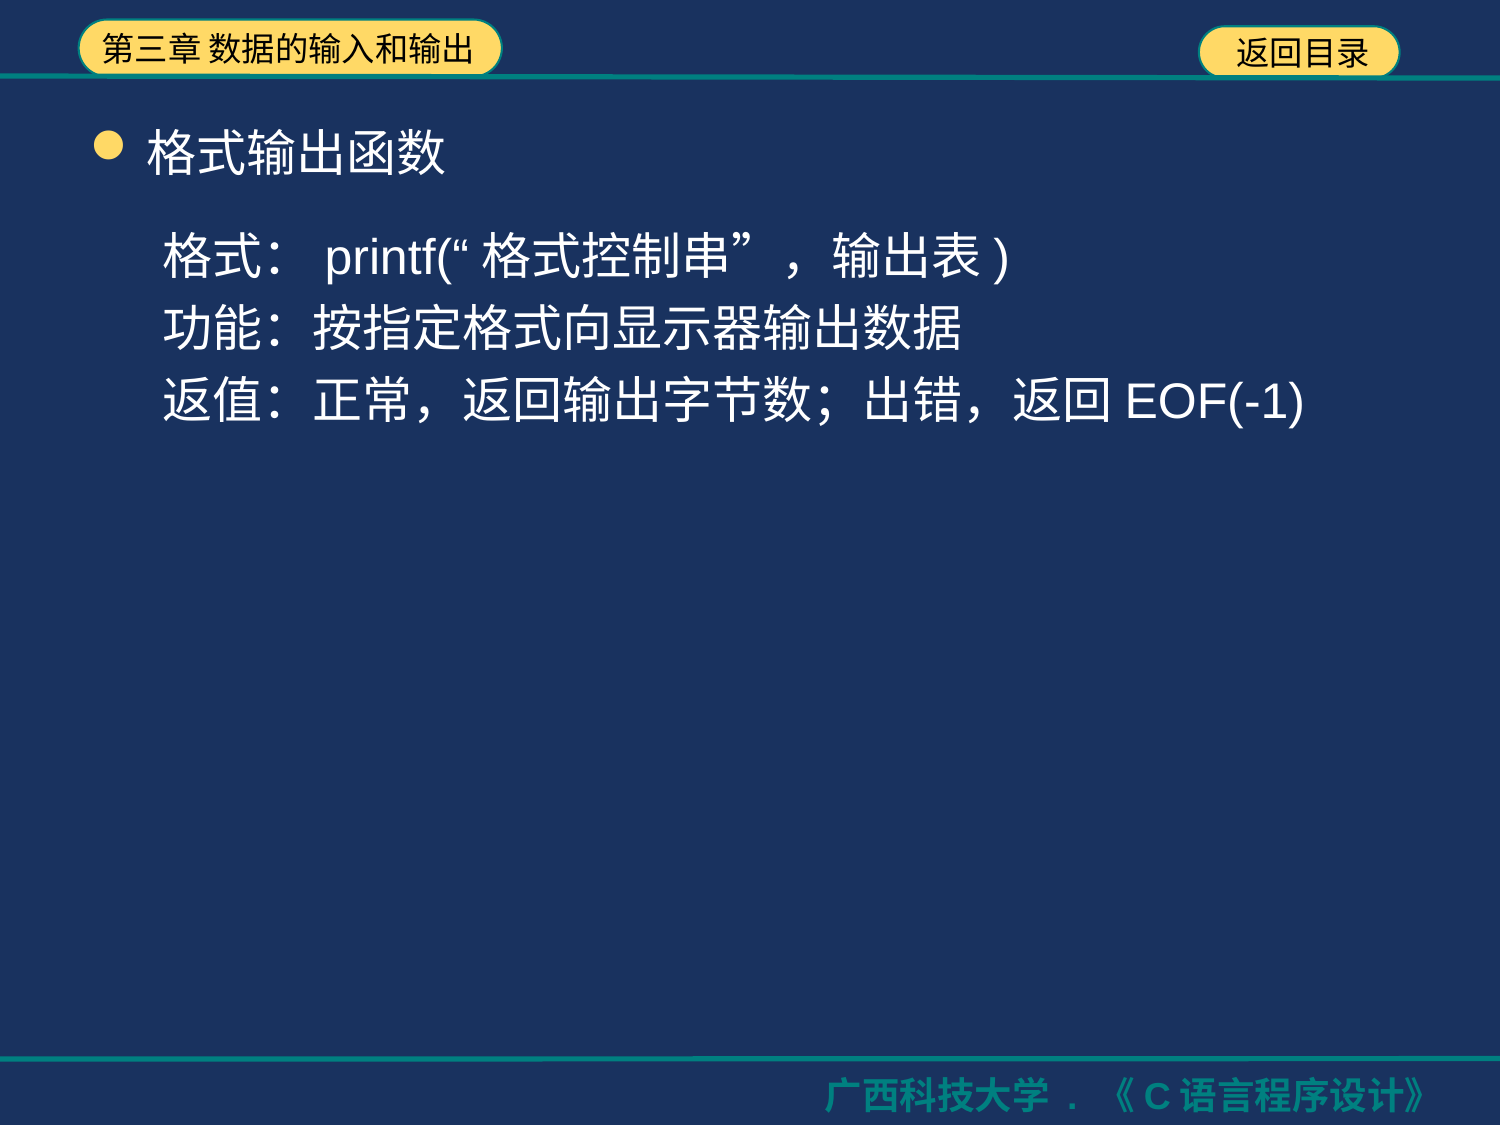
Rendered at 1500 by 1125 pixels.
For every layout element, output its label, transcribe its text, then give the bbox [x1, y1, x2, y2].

list 格式输出函数 [75, 101, 1425, 1005]
text_box 格式：printf(“格式控制串”，输出表) 功能：按指定格式向显示器输出数据 返值：正常，返回输出字节数；出错，返回EOF(-1) [145, 123, 1366, 517]
